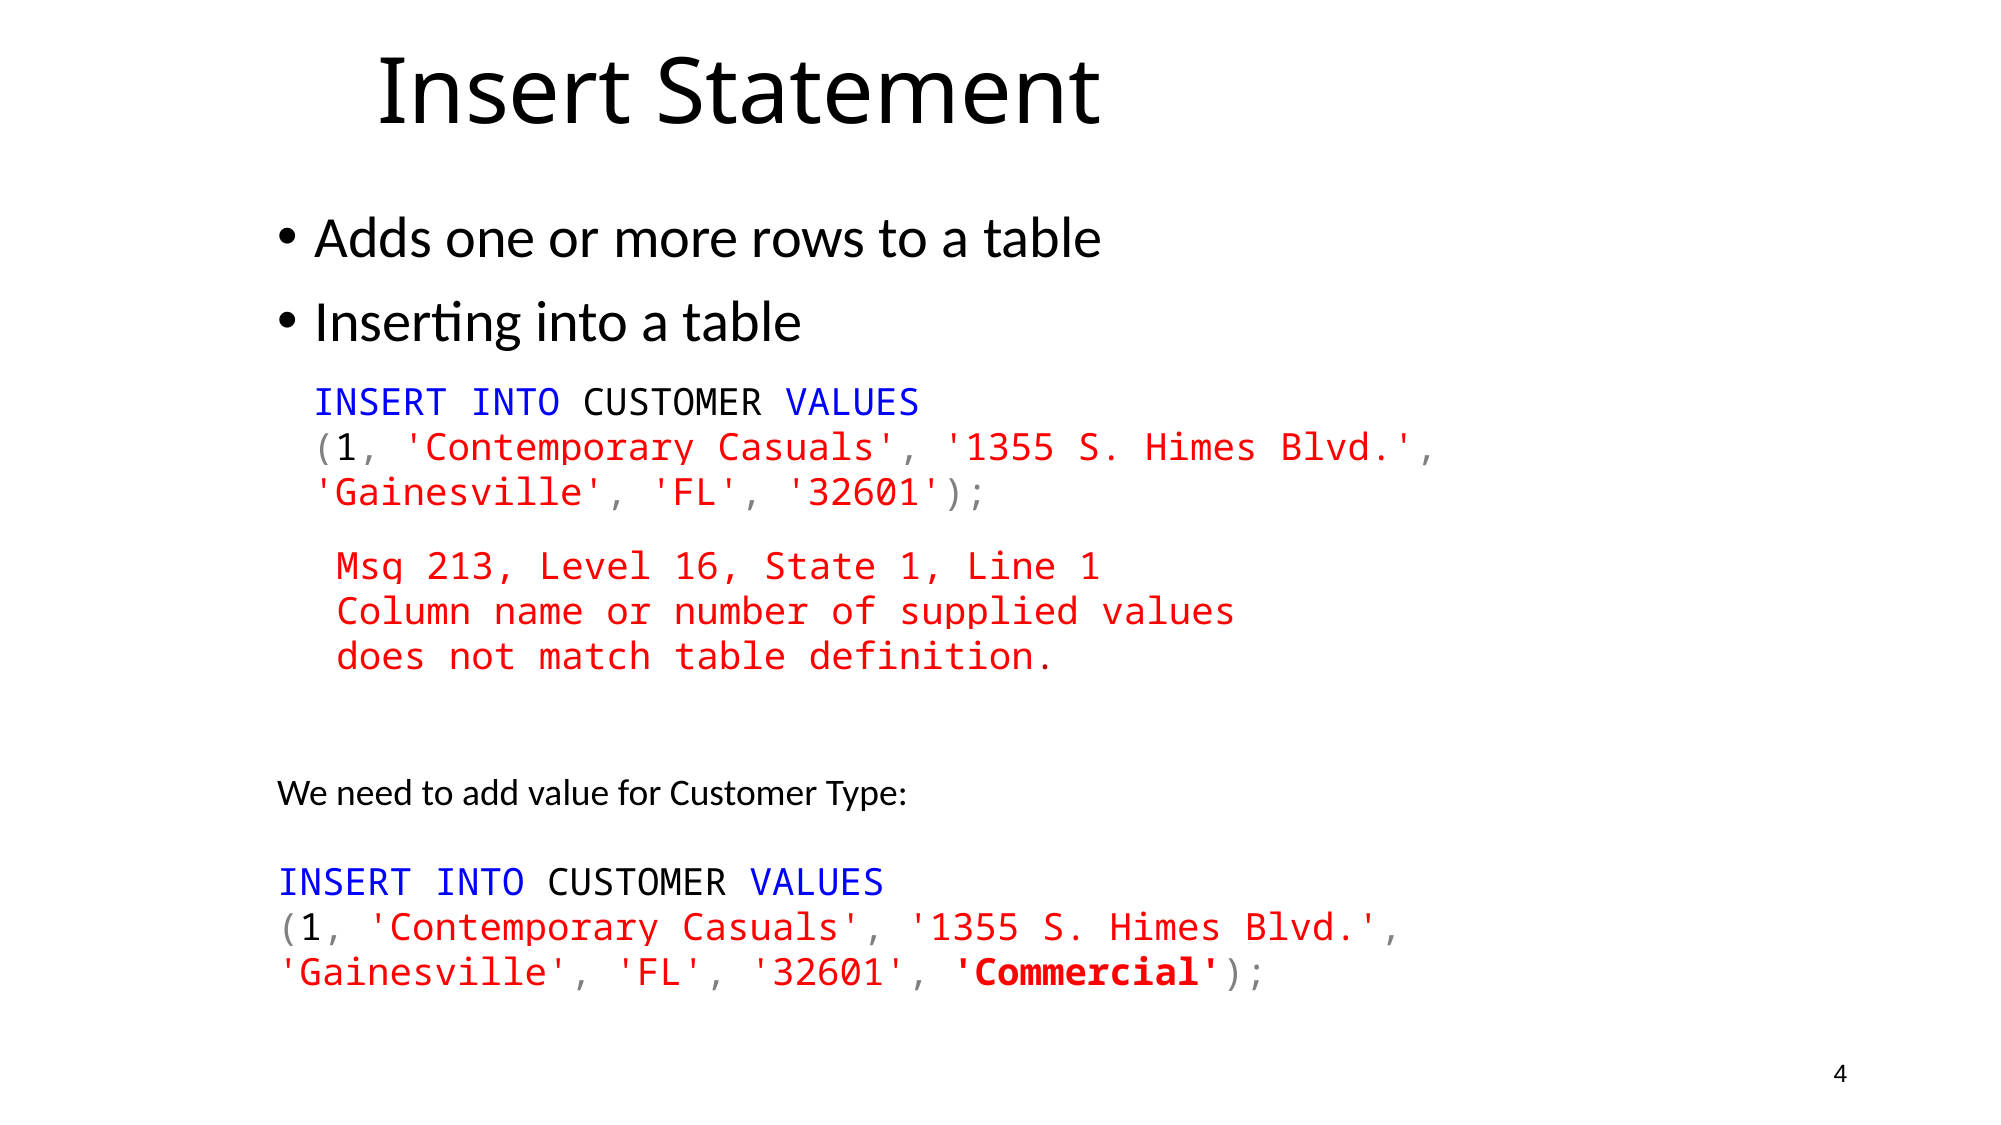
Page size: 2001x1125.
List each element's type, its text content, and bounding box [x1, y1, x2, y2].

title Insert Statement [362, 0, 1638, 188]
slide_number 4 [1412, 1042, 1863, 1103]
text_box INSERT INTO CUSTOMER VALUES (1, 'Contemporary Casuals', '1355 S. Himes Blvd.', 'Gainesville', 'FL', '32601'); [297, 370, 1750, 521]
text_box Msg 213, Level 16, State 1, Line 1 Column name or number of supplied values does not match table definition. [321, 534, 1361, 730]
text_box We need to add value for Customer Type: INSERT INTO CUSTOMER VALUES (1, 'Contemporary Casuals', '1355 S. Himes Blvd.', 'Gainesville', 'FL', '32601', 'Commercial'); [262, 760, 1675, 1001]
list Adds one or more rows to a table Inserting into a table [262, 200, 1763, 1070]
